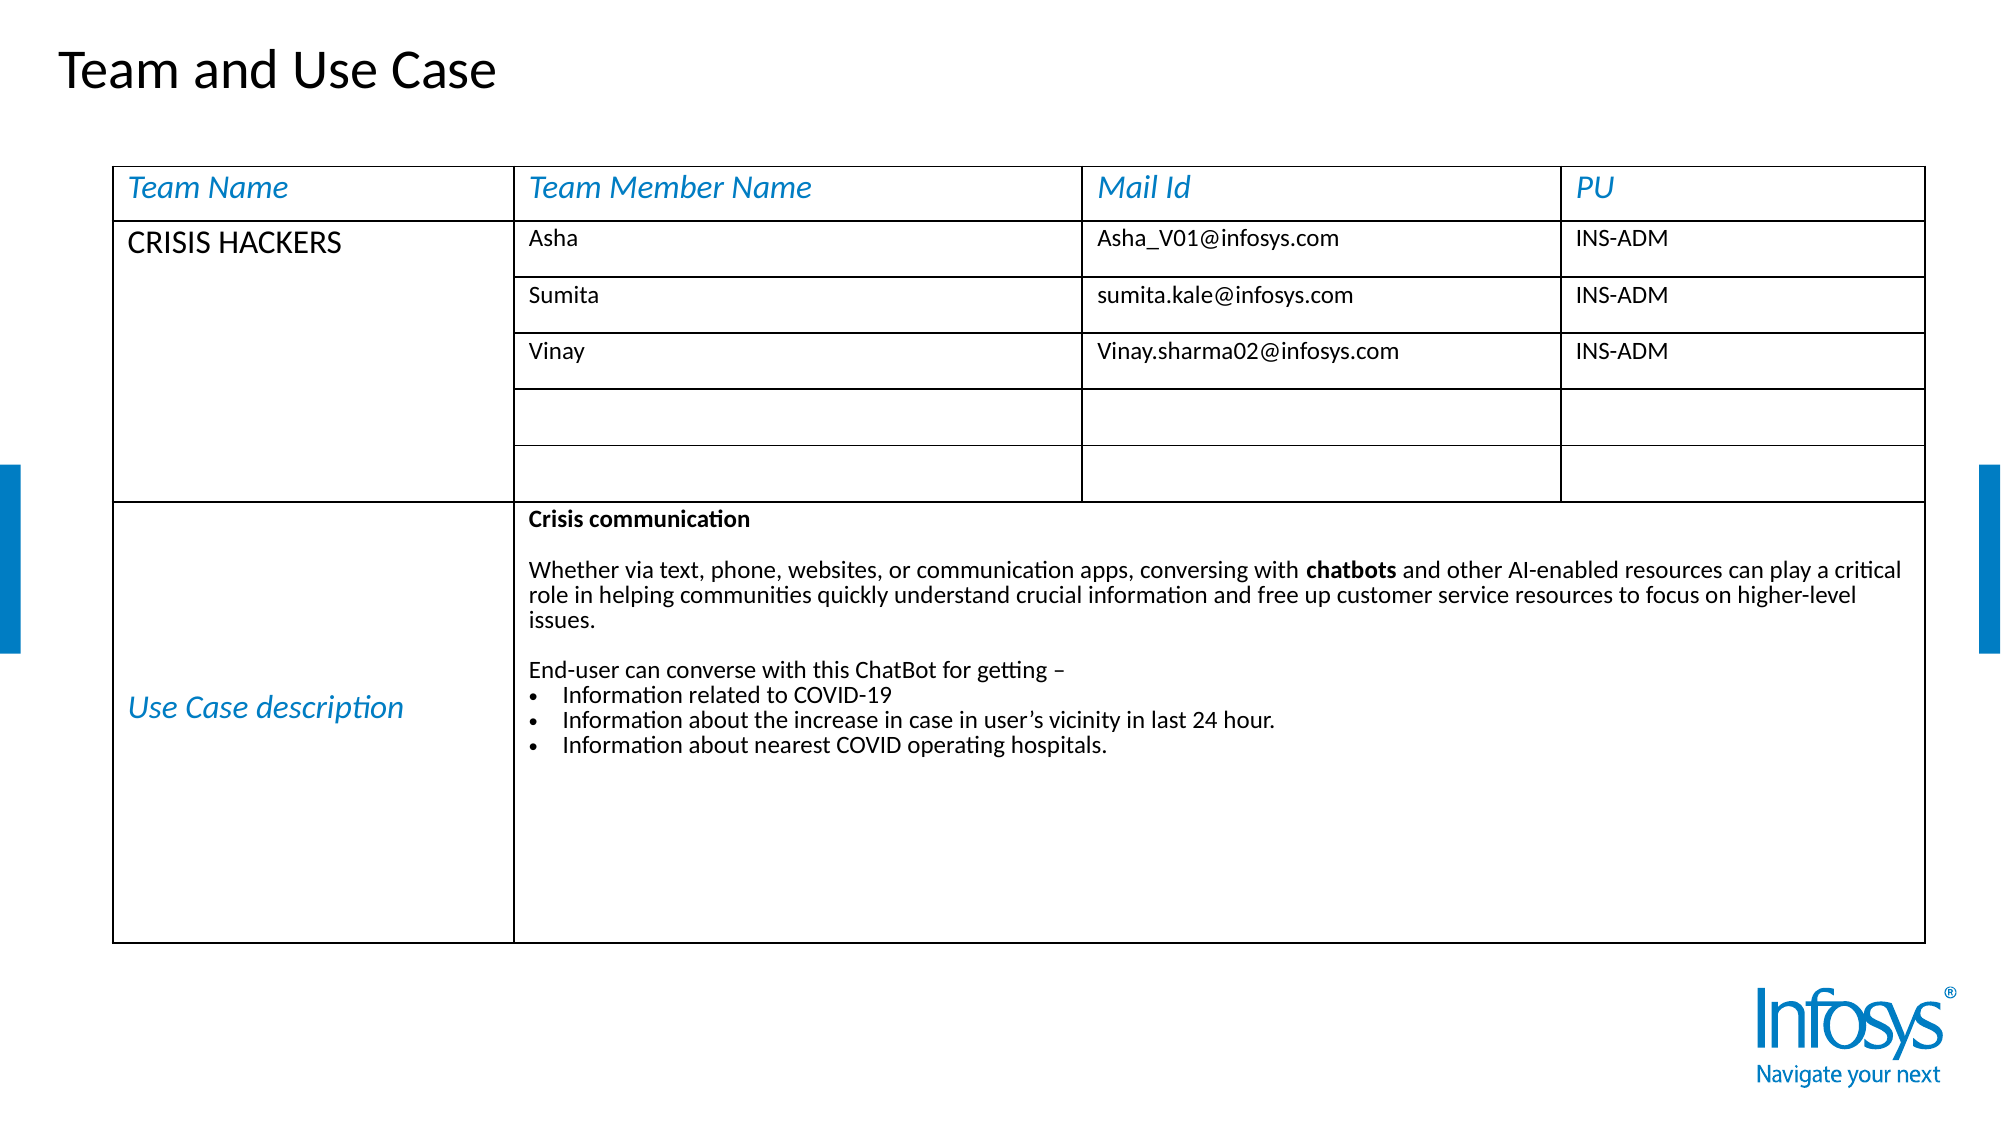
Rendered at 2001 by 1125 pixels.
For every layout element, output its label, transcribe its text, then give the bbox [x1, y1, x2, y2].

table_header Team Name [114, 167, 513, 220]
table_cell Asha [515, 222, 1081, 276]
table_header Team Member Name [515, 167, 1081, 220]
table_cell [1083, 390, 1560, 445]
table_cell [1562, 446, 1924, 501]
table_cell Sumita [515, 278, 1081, 332]
title Team and Use Case [43, 32, 1952, 132]
table_cell Asha_V01@infosys.com [1083, 222, 1560, 276]
table_cell CRISIS HACKERS [114, 222, 513, 501]
table_cell Vinay.sharma02@infosys.com [1083, 334, 1560, 388]
table_cell INS-ADM [1562, 334, 1924, 388]
table_header PU [1562, 167, 1924, 220]
table_cell Vinay [515, 334, 1081, 388]
table_cell INS-ADM [1562, 222, 1924, 276]
table_cell [1083, 446, 1560, 501]
table_header Mail Id [1083, 167, 1560, 220]
table_cell Use Case description [114, 503, 513, 942]
table_cell sumita.kale@infosys.com [1083, 278, 1560, 332]
table_cell [515, 390, 1081, 445]
table_cell INS-ADM [1562, 278, 1924, 332]
table_cell Crisis communication Whether via text, phone, websites, or communication apps, conversing with chatbots and other AI-enabled resources can play a critical role in helping communities quickly understand crucial information and free up customer service resources to focus on higher-level issues. End-user can converse with this ChatBot for getting – Information related to COVID-19 Information about the increase in case in user’s vicinity in last 24 hour. Information about nearest COVID operating hospitals. [515, 503, 1924, 942]
table_cell [1562, 390, 1924, 445]
table_cell [515, 446, 1081, 501]
